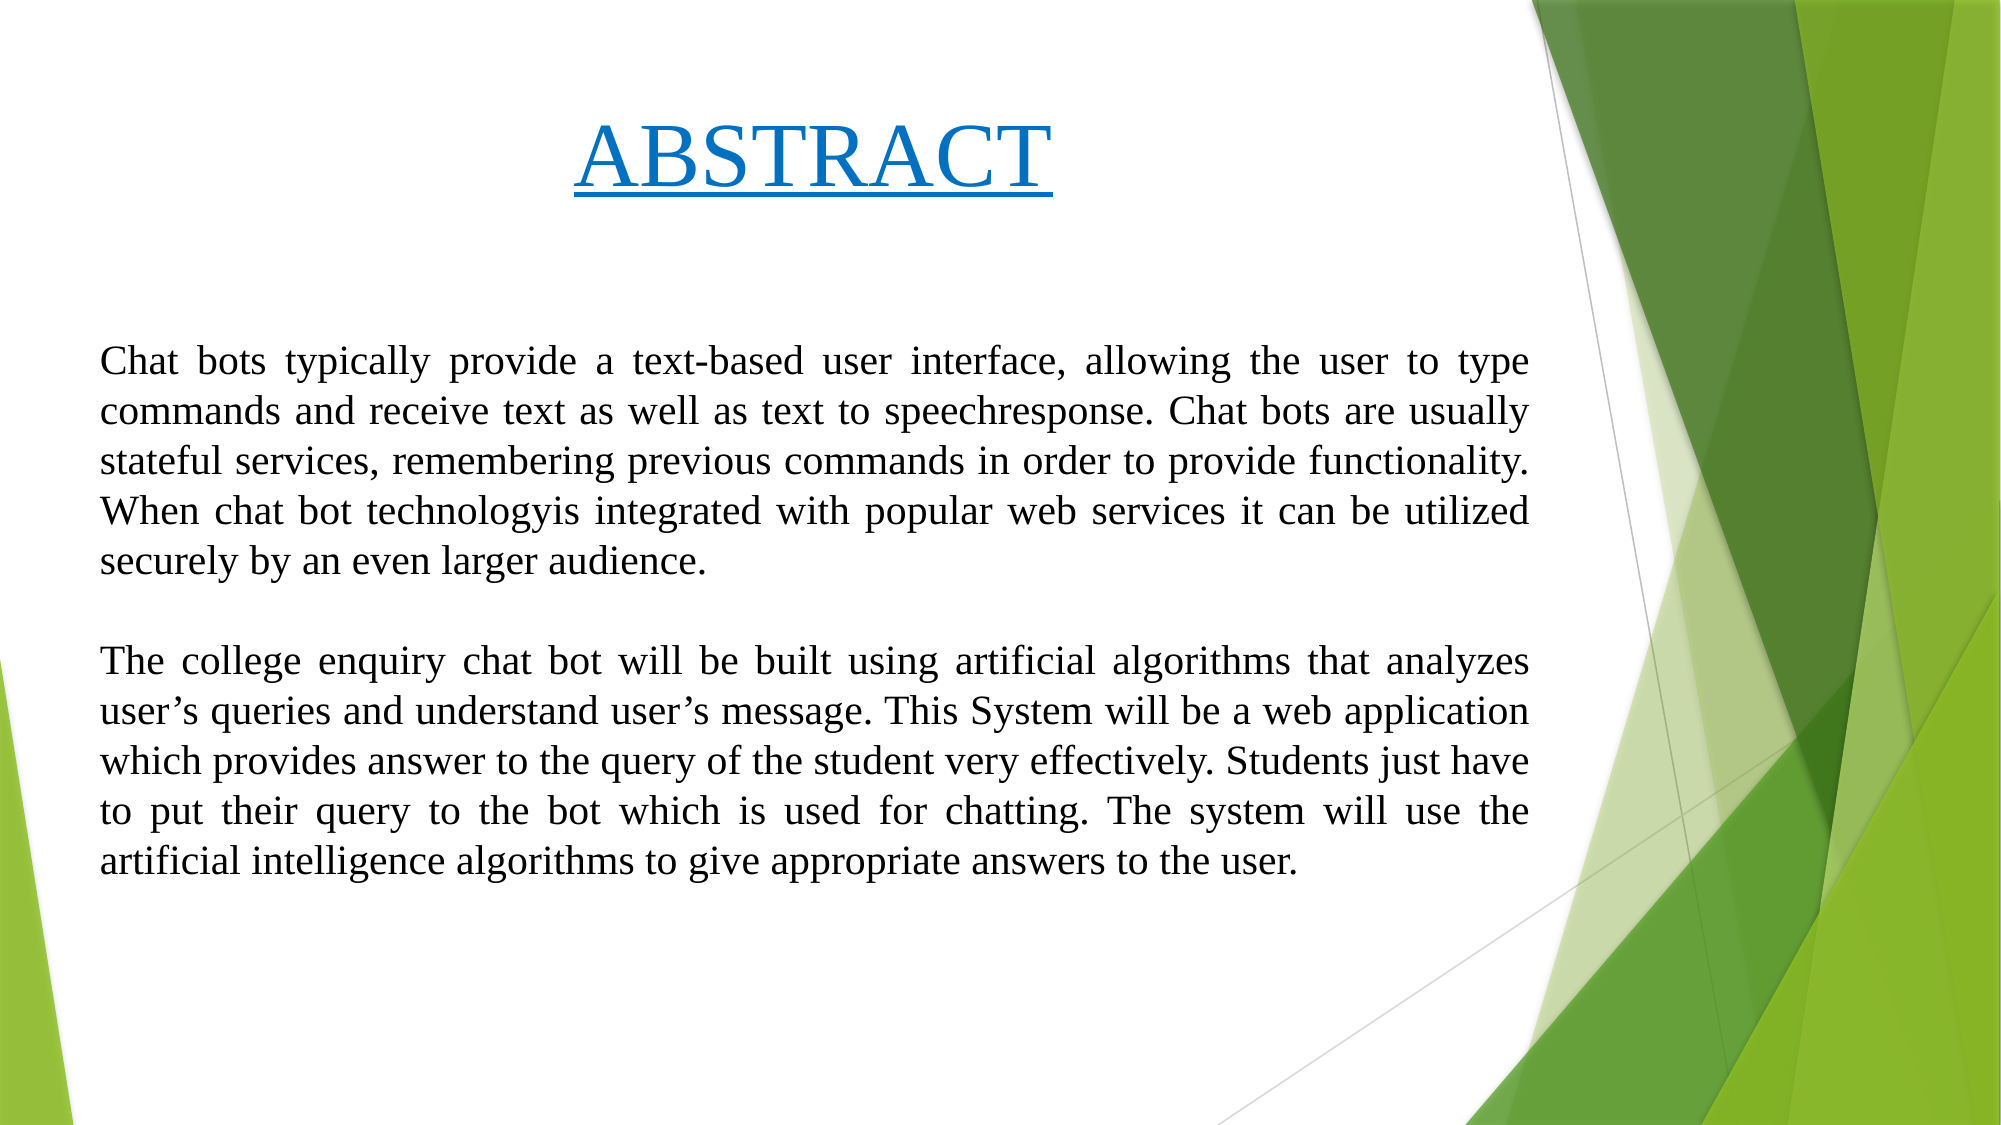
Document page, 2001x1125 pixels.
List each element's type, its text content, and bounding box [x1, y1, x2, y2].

text_box ABSTRACT [558, 87, 1068, 213]
text_box Chat bots typically provide a text-based user interface, allowing the user to type commands and receive text as well as text to speechresponse. Chat bots are usually stateful services, remembering previous commands in order to provide functionality. When chat bot technologyis integrated with popular web services it can be utilized securely by an even larger audience. The college enquiry chat bot will be built using artificial algorithms that analyzes user’s queries and understand user’s message. This System will be a web application which provides answer to the query of the student very effectively. Students just have to put their query to the bot which is used for chatting. The system will use the artificial intelligence algorithms to give appropriate answers to the user. [85, 325, 1547, 941]
